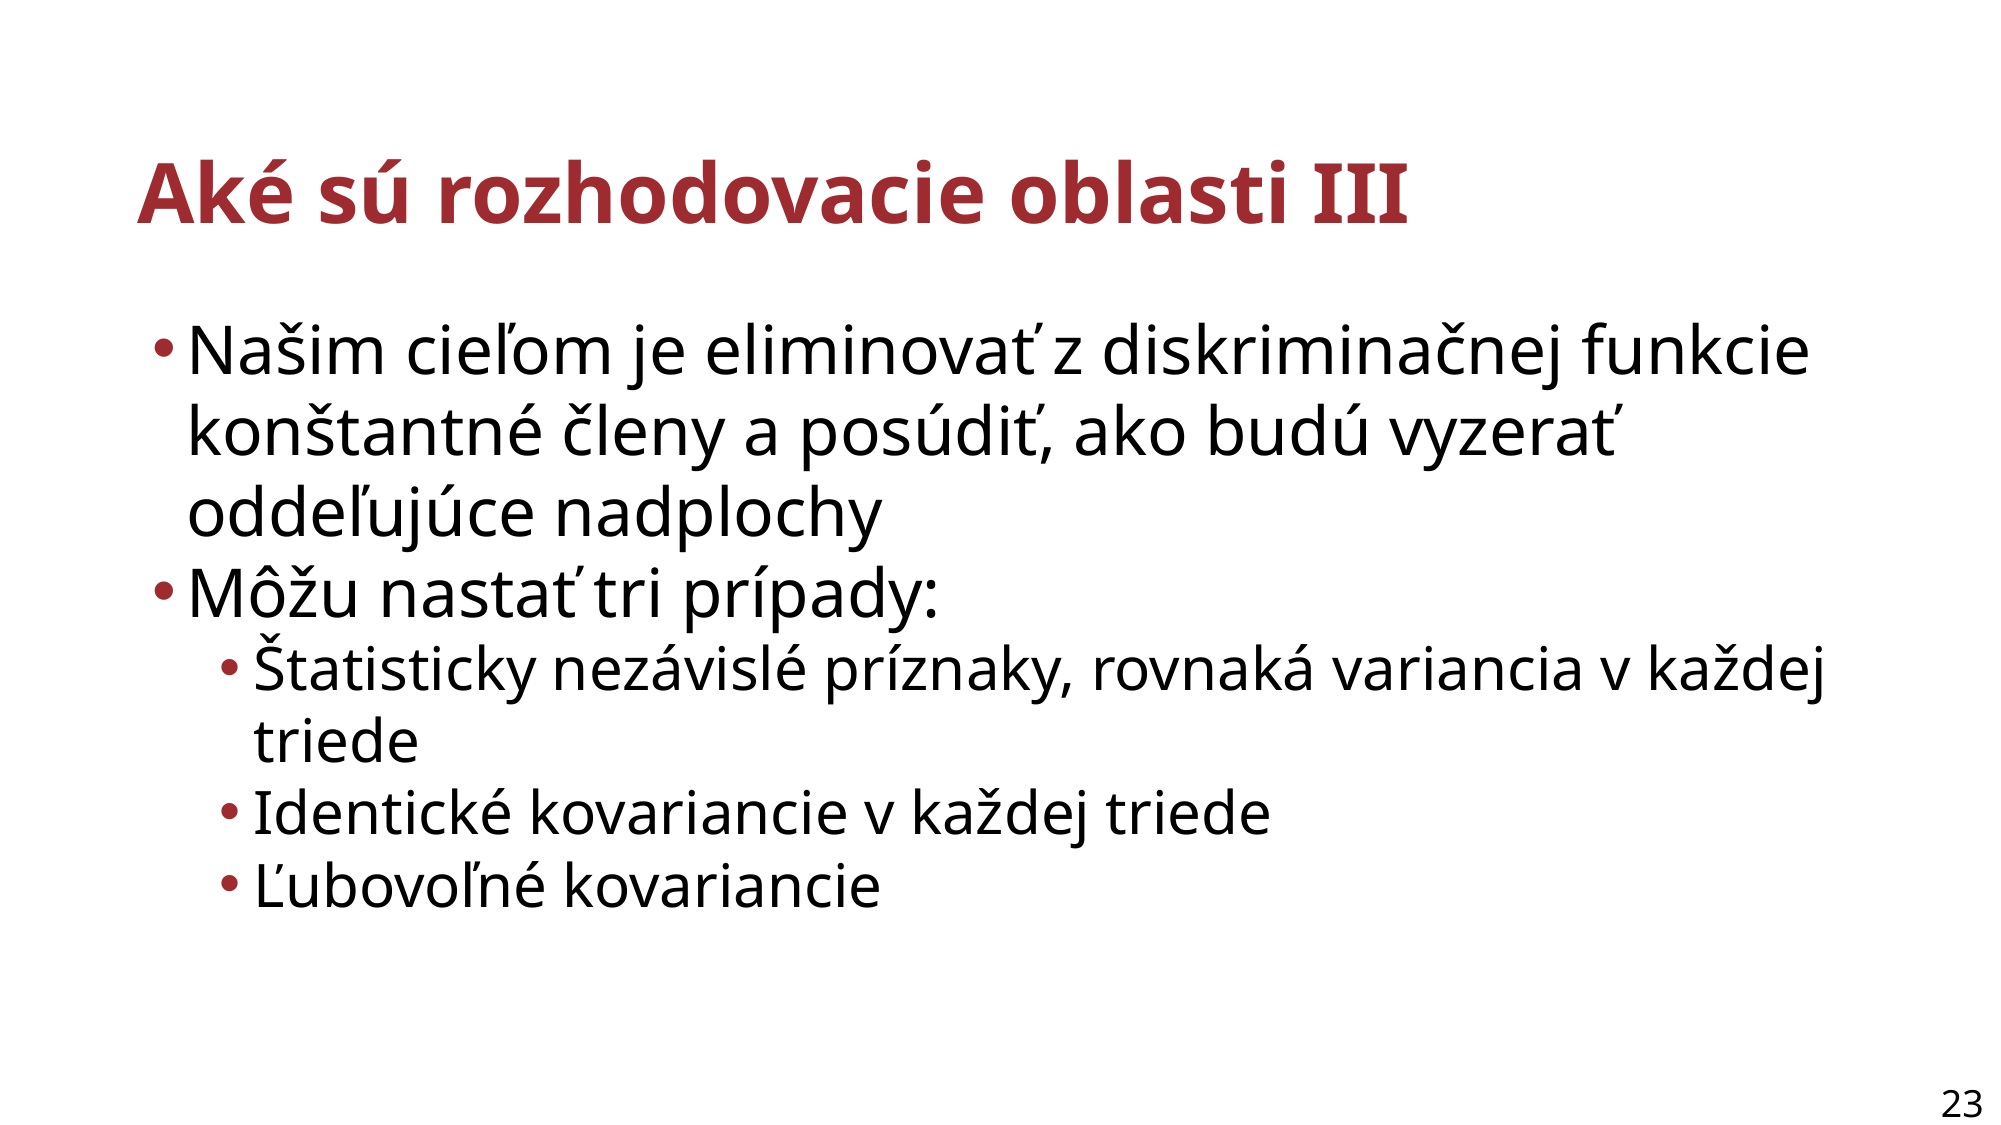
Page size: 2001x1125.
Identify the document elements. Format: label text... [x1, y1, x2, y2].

list Našim cieľom je eliminovať z diskriminačnej funkcie konštantné členy a posúdiť, ako budú vyzerať oddeľujúce nadplochy Môžu nastať tri prípady: Štatisticky nezávislé príznaky, rovnaká variancia v každej triede Identické kovariancie v každej triede Ľubovoľné kovariancie [137, 299, 1863, 930]
title Aké sú rozhodovacie oblasti III [137, 116, 1717, 278]
